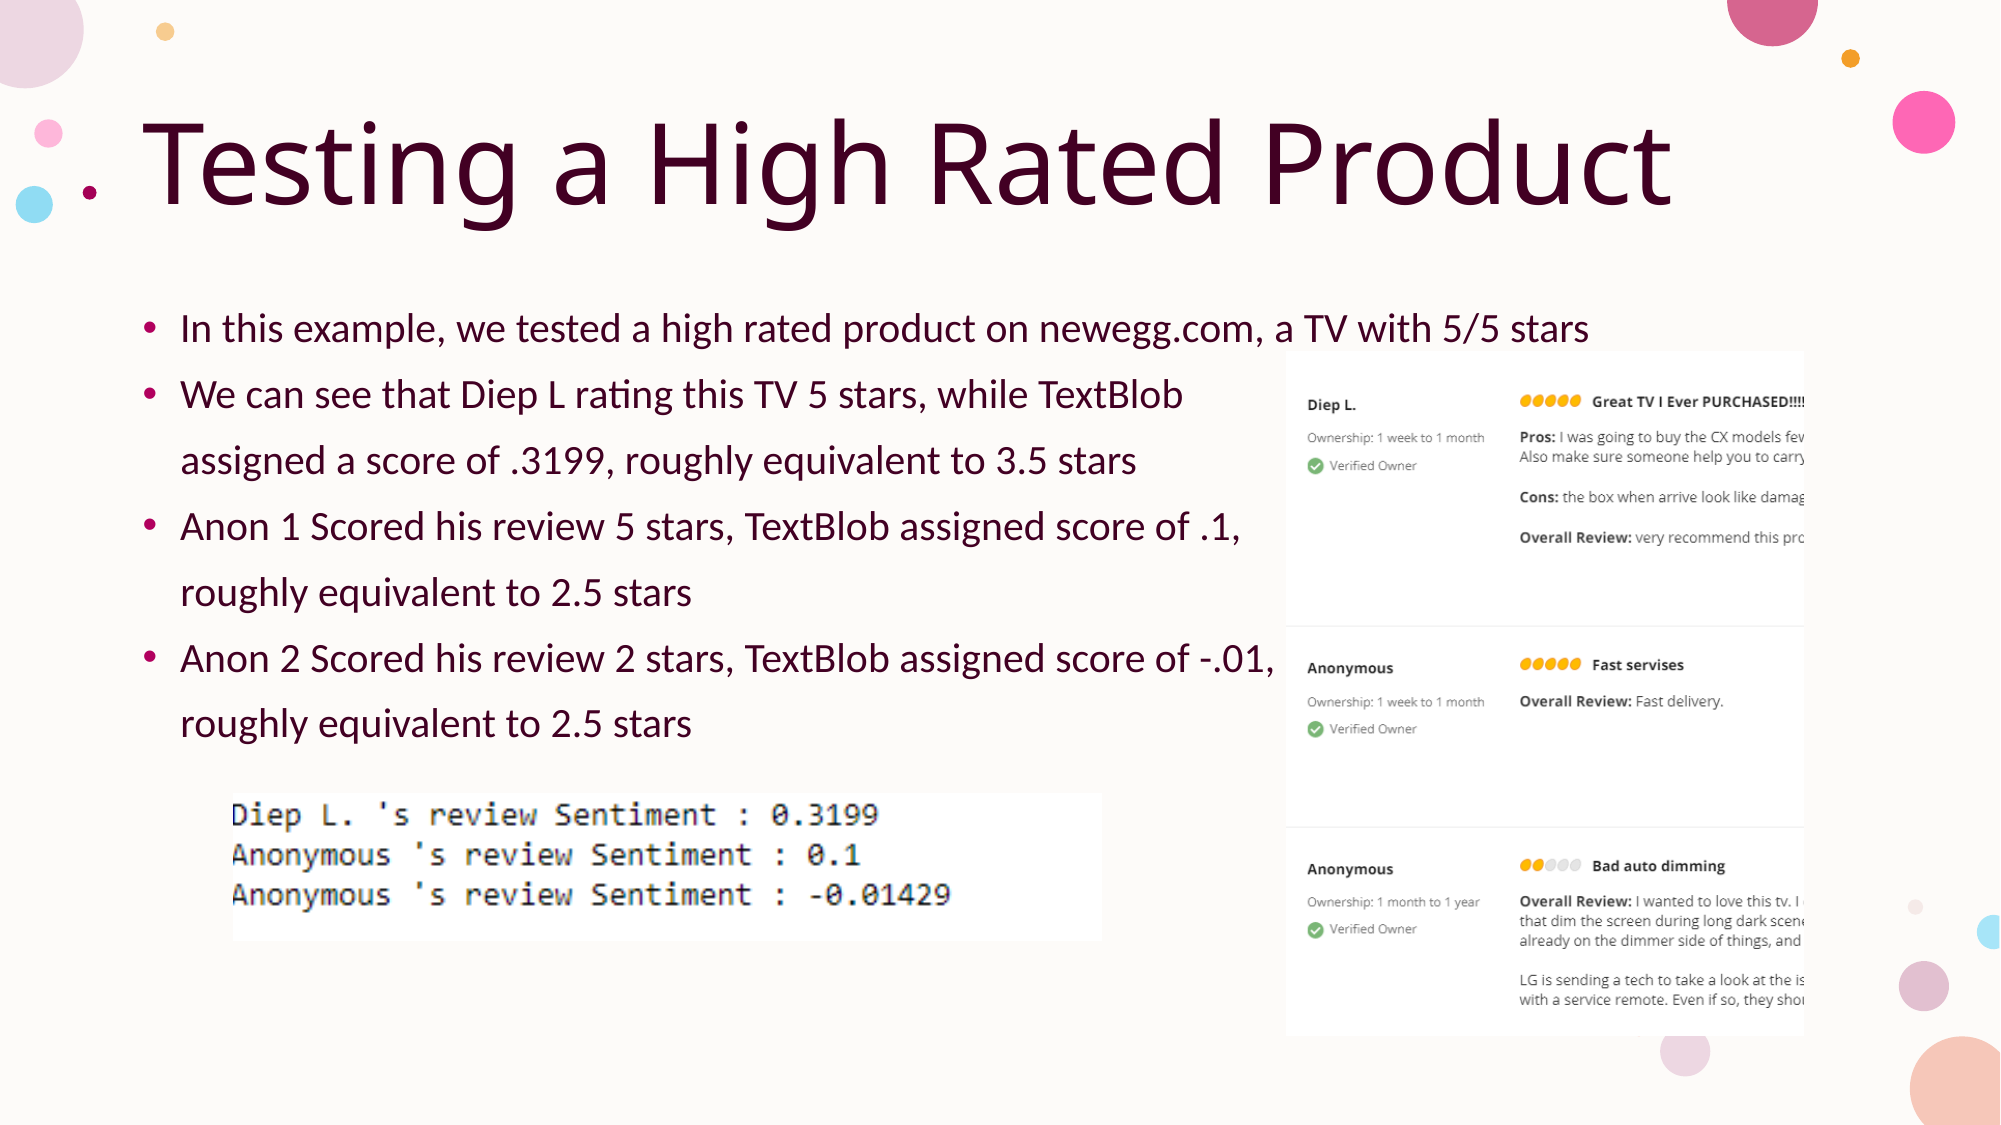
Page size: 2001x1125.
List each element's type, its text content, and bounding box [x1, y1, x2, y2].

list In this example, we tested a high rated product on newegg.com, a TV with 5/5 stars We can see that Diep L rating this TV 5 stars, while TextBlob assigned a score of .3199, roughly equivalent to 3.5 stars Anon 1 Scored his review 5 stars, TextBlob assigned score of .1, roughly equivalent to 2.5 stars Anon 2 Scored his review 2 stars, TextBlob assigned score of -.01, roughly equivalent to 2.5 stars [127, 299, 1877, 1014]
picture [233, 793, 1102, 941]
picture [1286, 351, 1804, 1036]
title Testing a High Rated Product [127, 59, 1877, 278]
